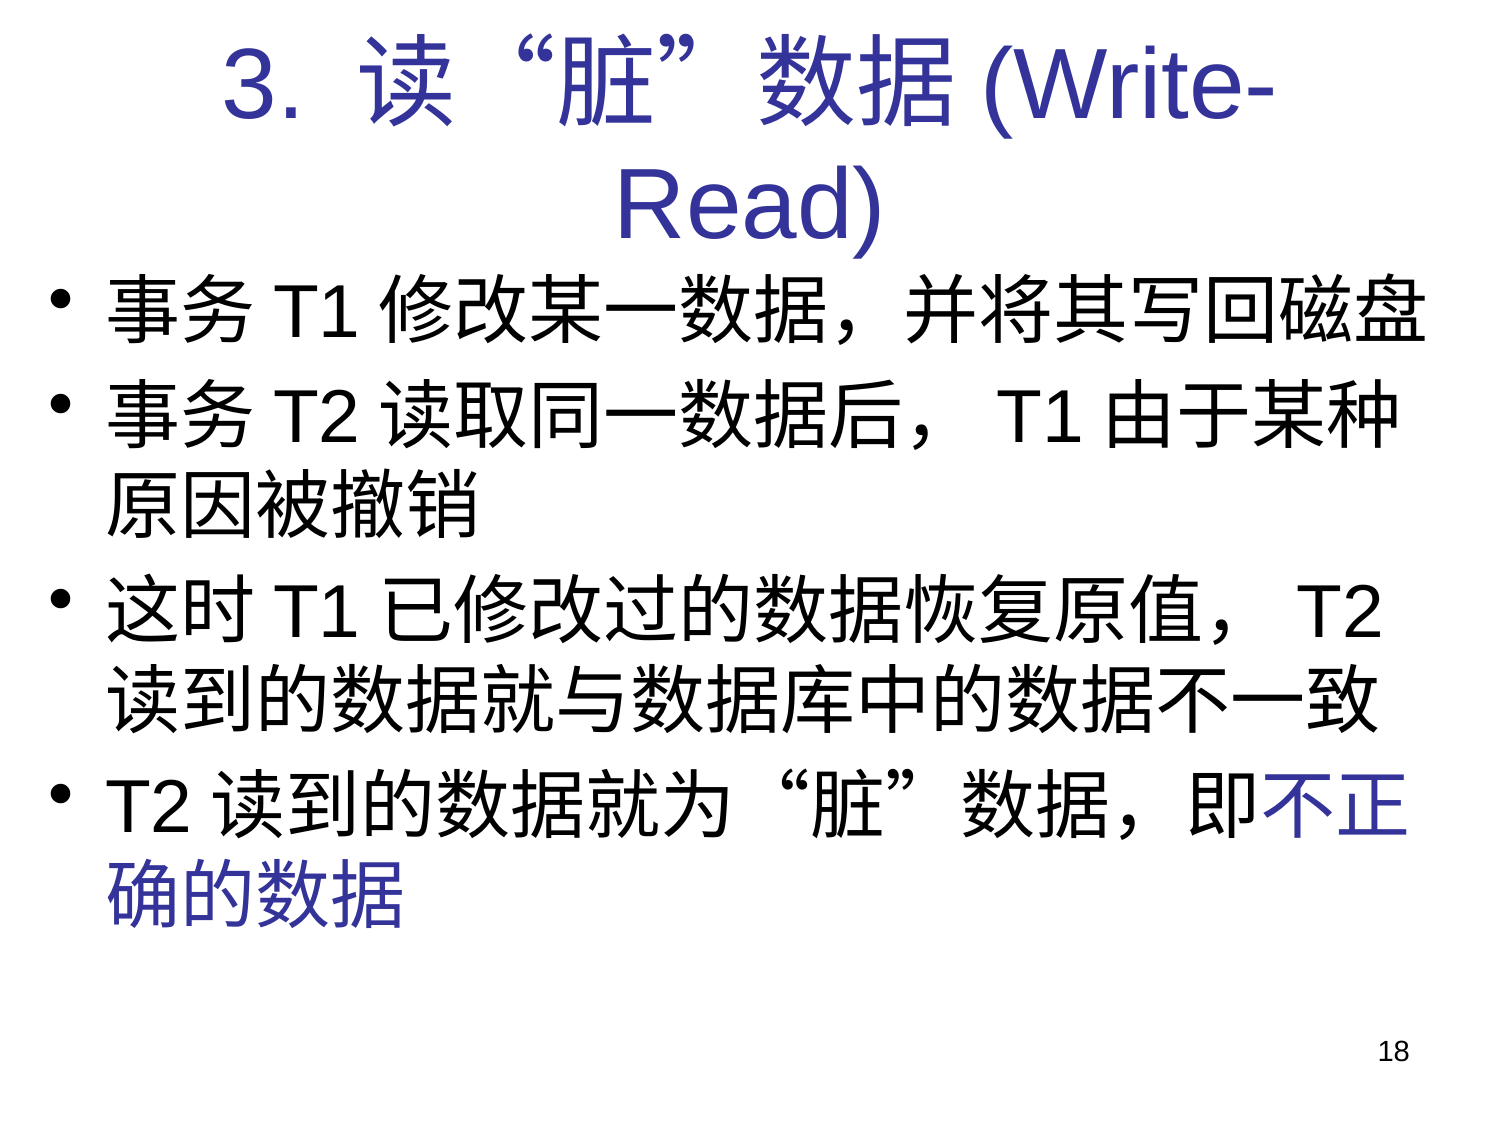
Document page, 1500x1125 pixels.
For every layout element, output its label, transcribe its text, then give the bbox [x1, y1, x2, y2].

list 事务T1修改某一数据，并将其写回磁盘 事务T2读取同一数据后，T1由于某种原因被撤销 这时T1已修改过的数据恢复原值，T2读到的数据就与数据库中的数据不一致 T2读到的数据就为“脏”数据，即不正确的数据 [33, 255, 1459, 988]
slide_number 18 [1074, 1024, 1426, 1103]
title 3. 读“脏”数据(Write-Read) [75, 45, 1425, 233]
